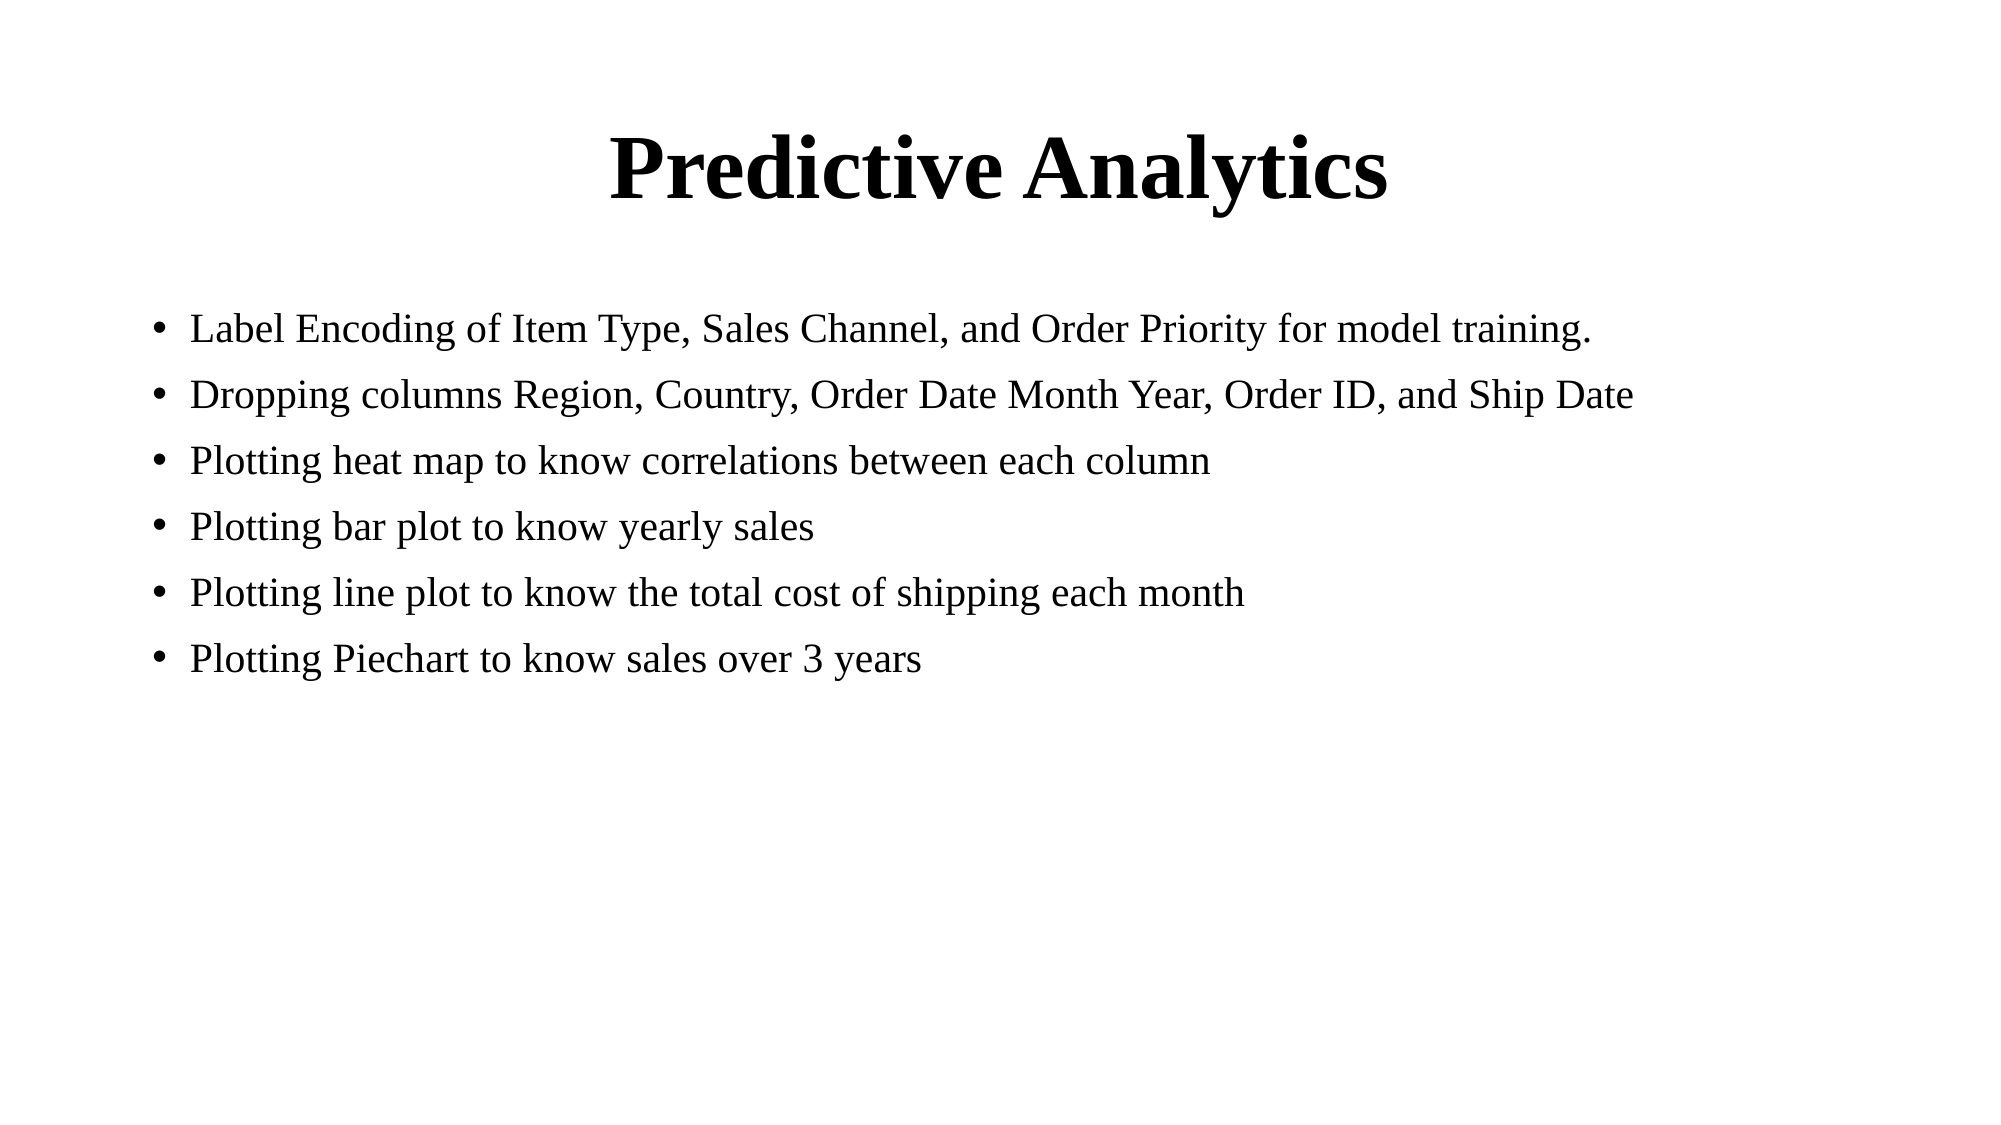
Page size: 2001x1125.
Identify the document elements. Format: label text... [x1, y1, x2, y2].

title Predictive Analytics [137, 59, 1863, 278]
list Label Encoding of Item Type, Sales Channel, and Order Priority for model training. Dropping columns Region, Country, Order Date Month Year, Order ID, and Ship Date Plotting heat map to know correlations between each column Plotting bar plot to know yearly sales Plotting line plot to know the total cost of shipping each month Plotting Piechart to know sales over 3 years [137, 299, 1863, 1014]
